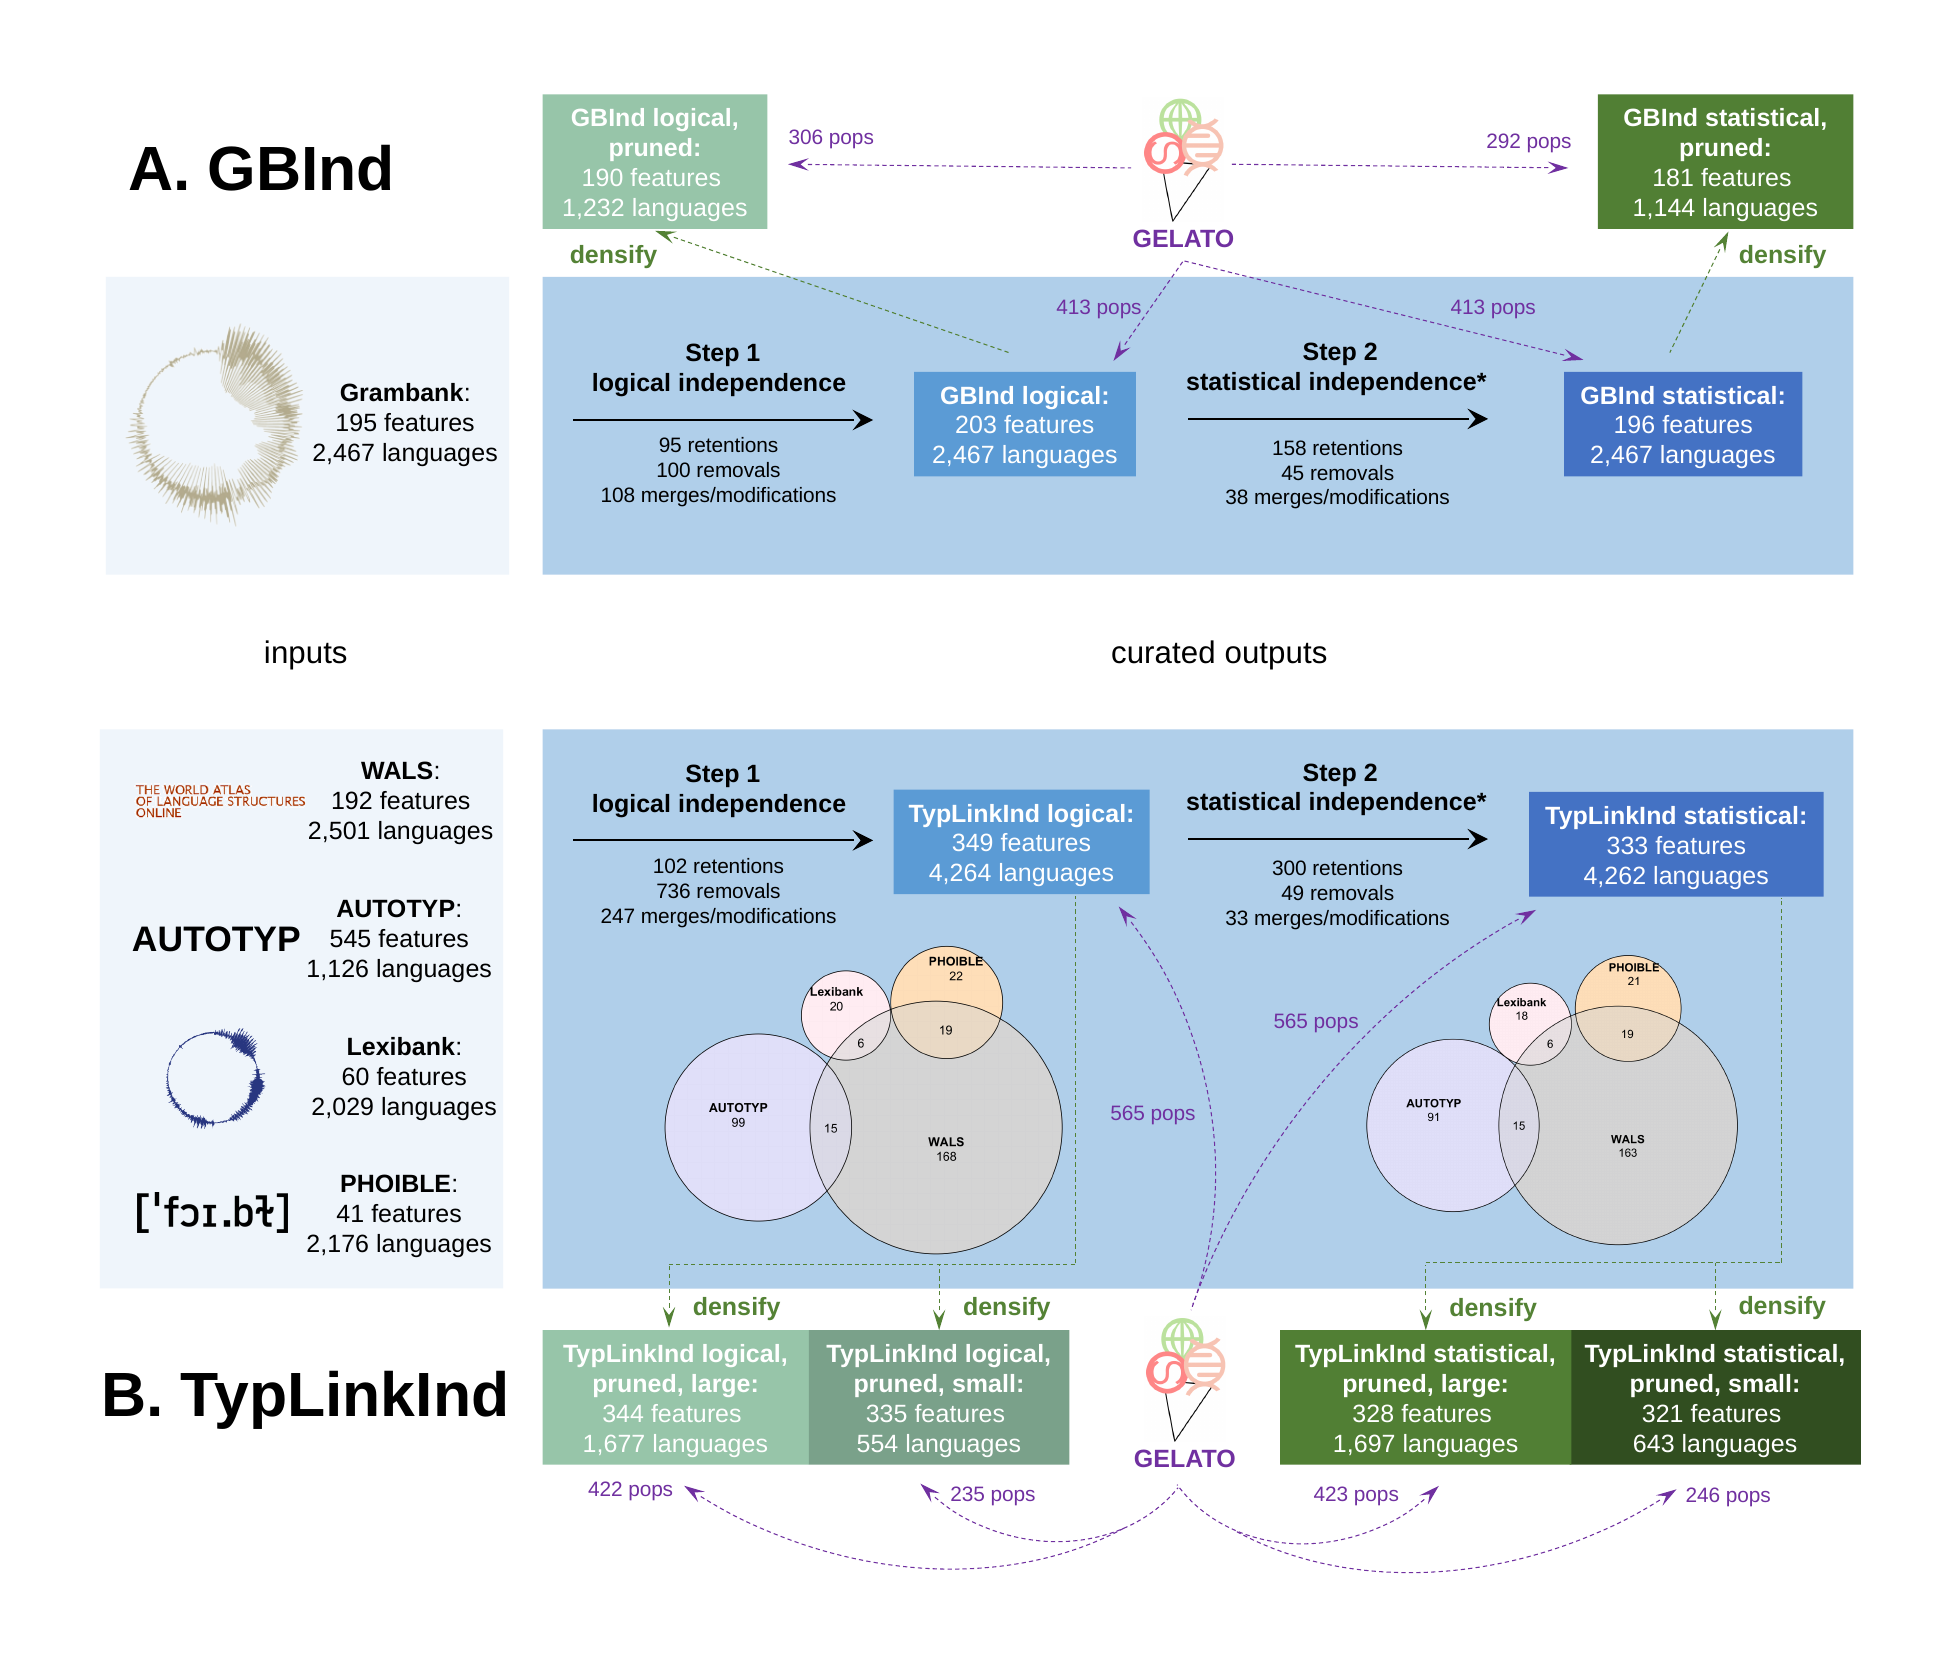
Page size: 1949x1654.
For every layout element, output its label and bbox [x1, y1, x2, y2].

text_box [84, 94, 1863, 1560]
